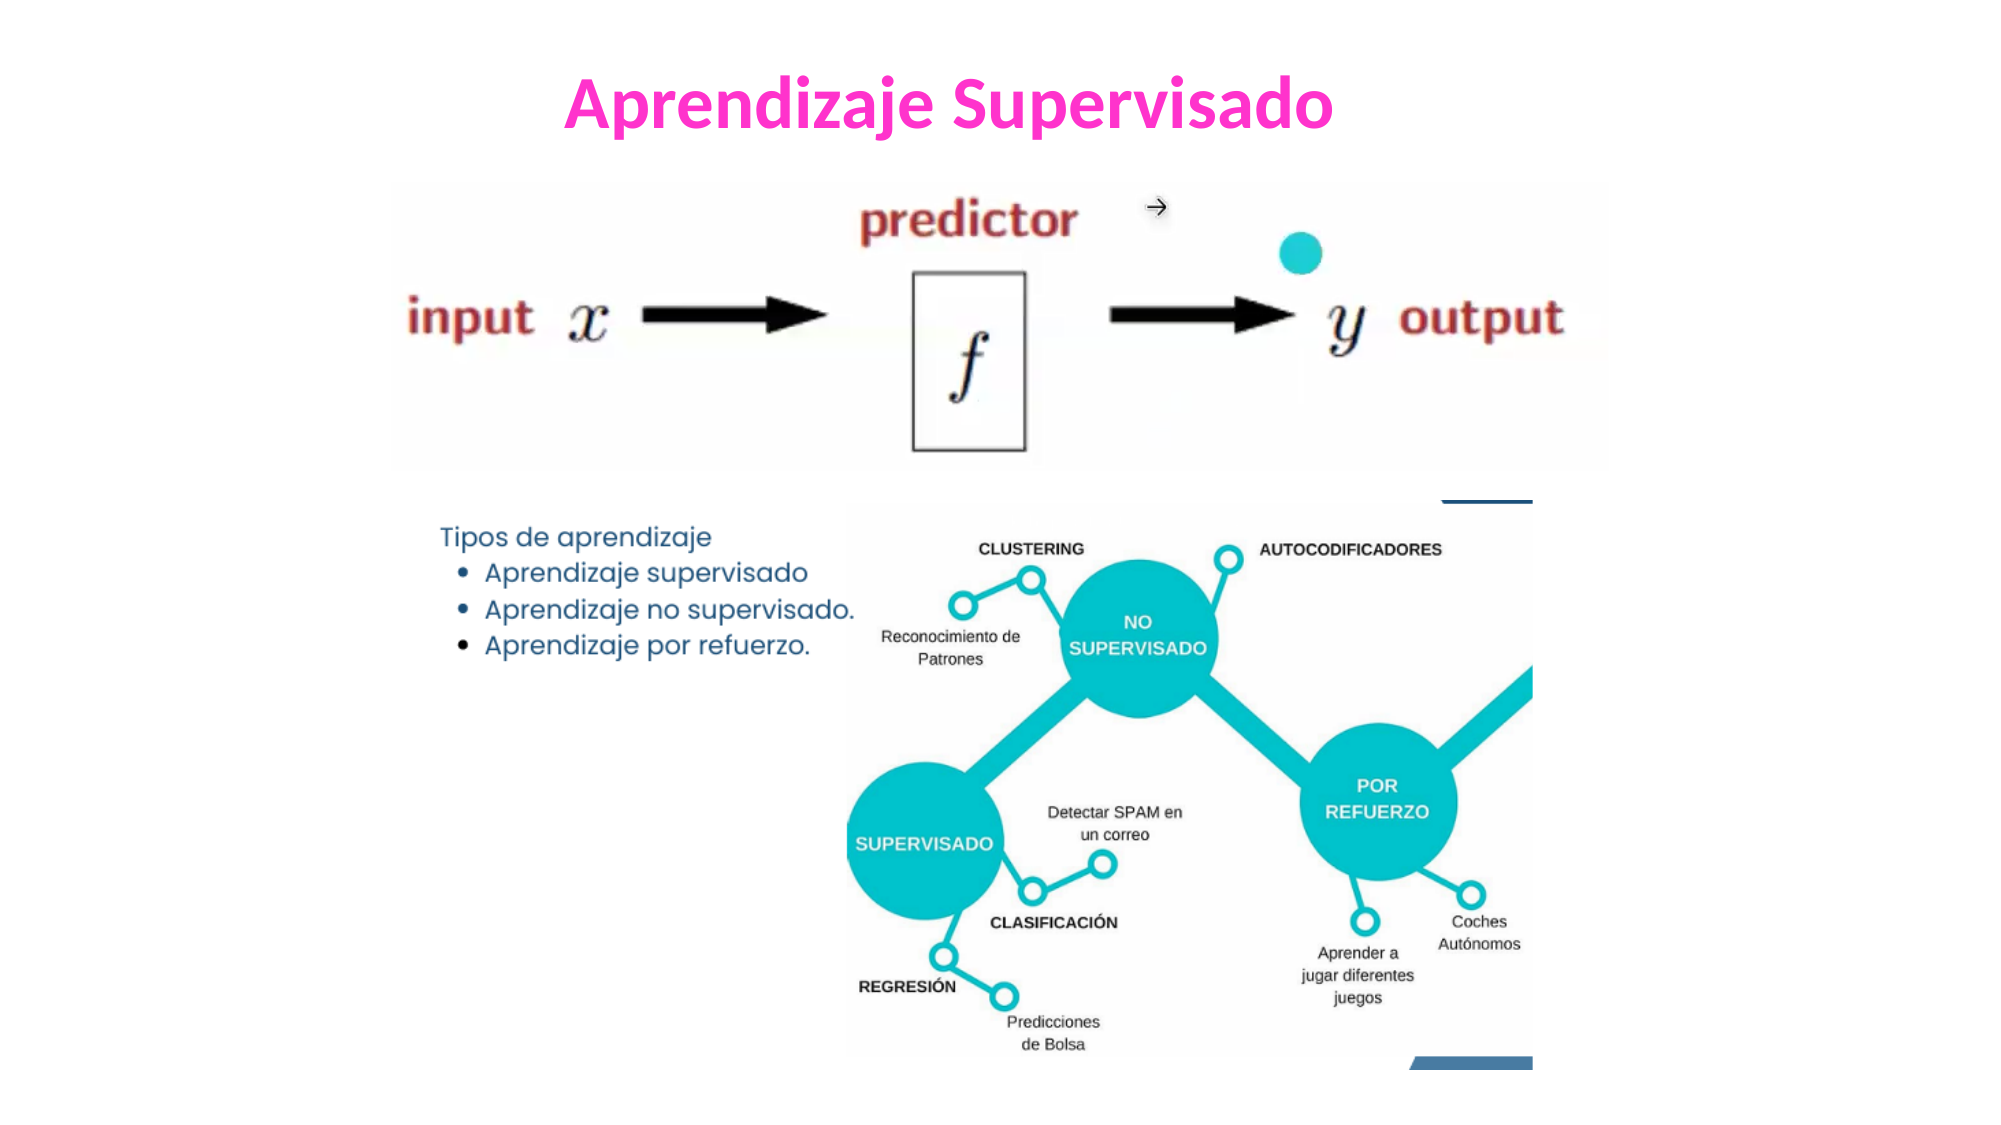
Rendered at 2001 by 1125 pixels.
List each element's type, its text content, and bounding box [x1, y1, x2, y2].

picture [391, 182, 1609, 471]
picture [426, 500, 1533, 1070]
text_box Aprendizaje Supervisado [550, 46, 1351, 152]
